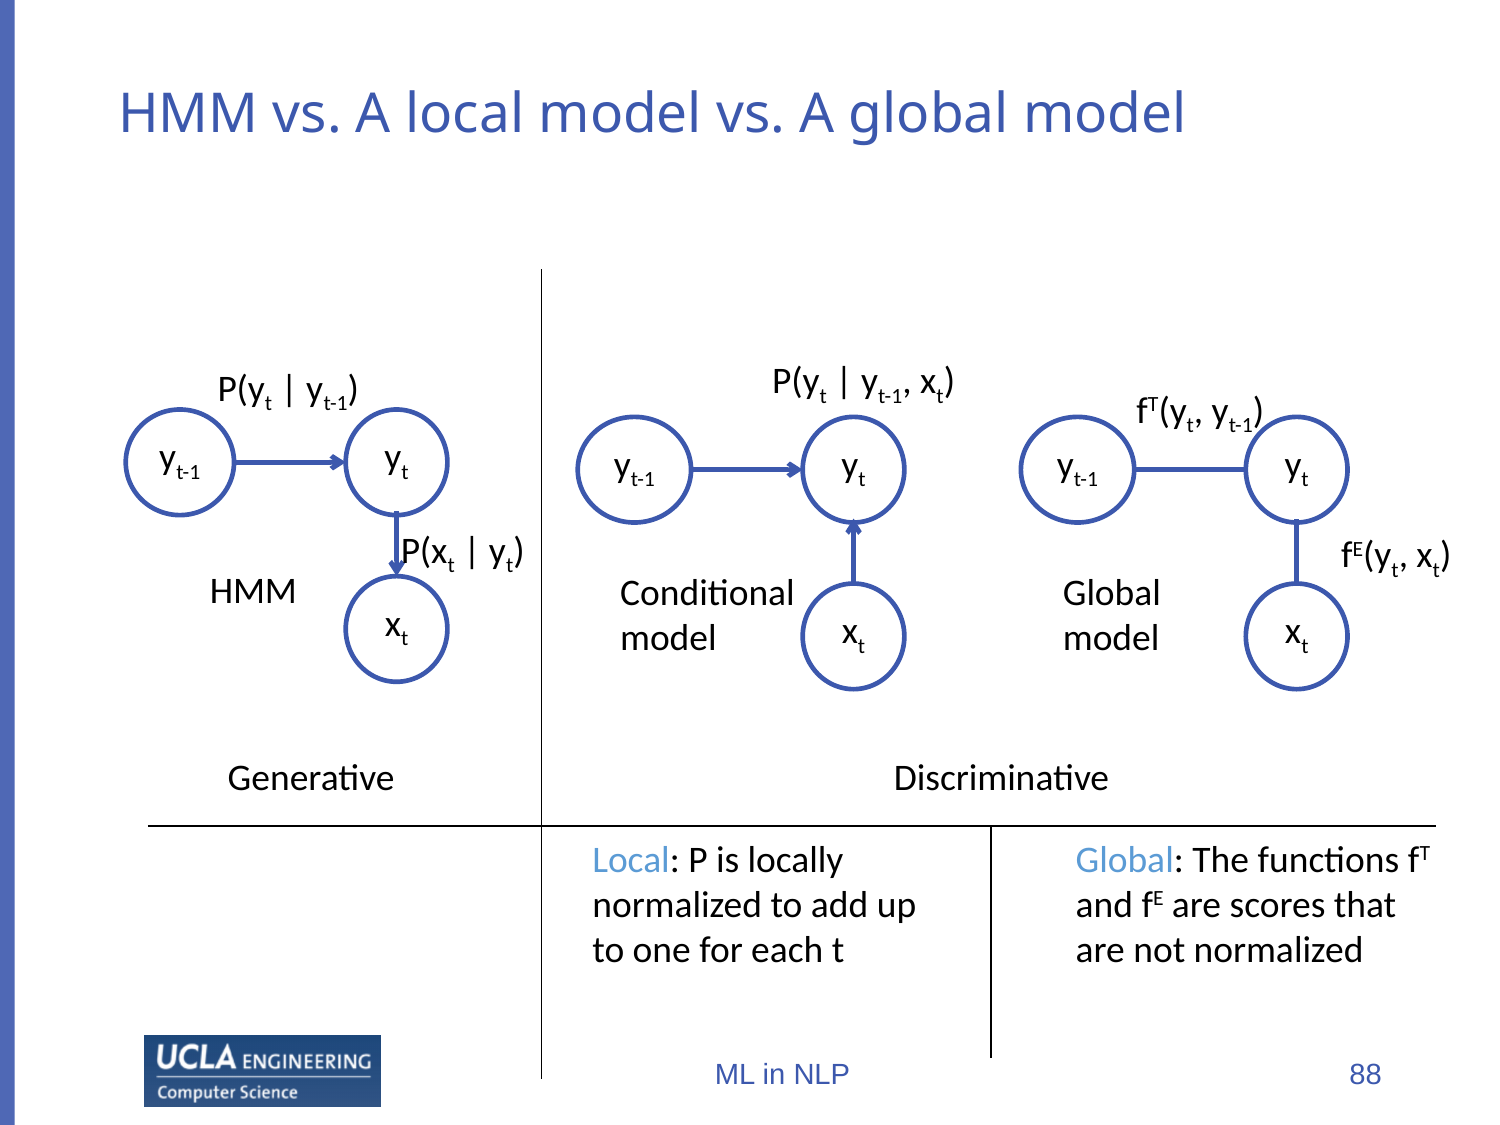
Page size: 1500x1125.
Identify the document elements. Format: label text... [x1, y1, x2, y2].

text_box P(yt | yt-1, xt) [757, 348, 970, 415]
title HMM vs. A local model vs. A global model [103, 59, 1397, 171]
text_box fE(yt, xt) [1348, 522, 1467, 589]
slide_number 88 [1177, 1042, 1397, 1103]
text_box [125, 409, 448, 682]
text_box fT(yt, yt-1) [1121, 378, 1280, 416]
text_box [1020, 416, 1348, 690]
picture [144, 1035, 381, 1107]
text_box P(xt | yt) [448, 518, 540, 585]
text_box P(yt | yt-1) [202, 356, 374, 409]
text_box Generative [212, 745, 410, 806]
text_box Global: The functions fT and fE are scores that are not normalized [1060, 827, 1467, 977]
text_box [577, 416, 905, 690]
footer ML in NLP [496, 1042, 1069, 1103]
text_box Local: P is locally normalized to add up to one for each t [577, 827, 937, 977]
text_box Discriminative [879, 745, 1125, 806]
